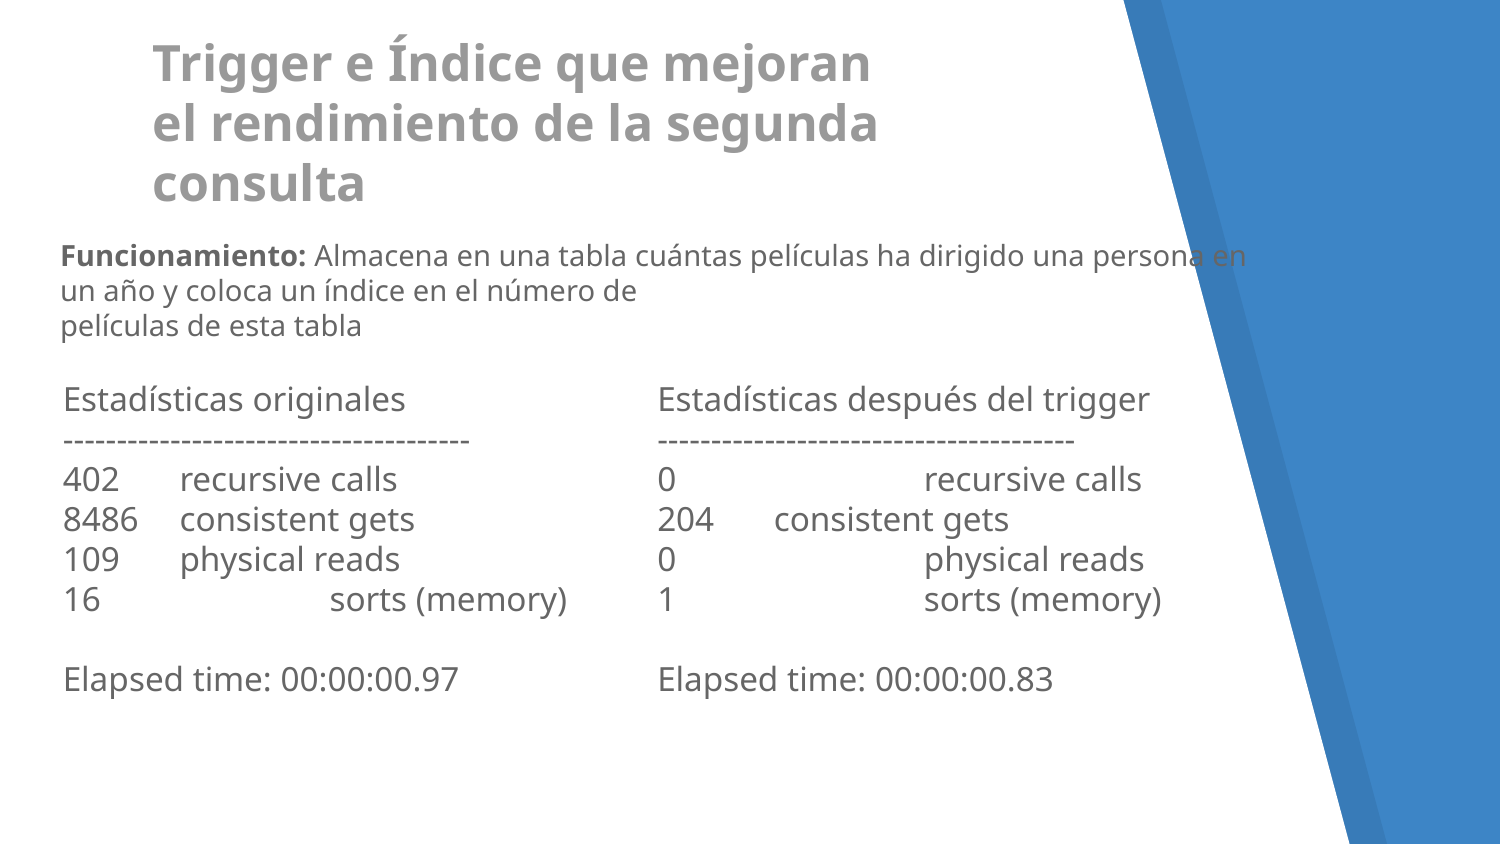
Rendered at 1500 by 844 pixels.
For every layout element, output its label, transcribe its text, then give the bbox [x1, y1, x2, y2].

title Trigger e Índice que mejoran el rendimiento de la segunda consulta [137, 159, 926, 216]
list Estadísticas después del trigger --------------------------------------- 0 recursive calls 204 consistent gets 0 physical reads 1 sorts (memory) Elapsed time: 00:00:00.83 [608, 363, 1486, 831]
list Estadísticas originales -------------------------------------- 402 recursive calls 8486 consistent gets 109 physical reads 16 sorts (memory) Elapsed time: 00:00:00.97 [14, 363, 608, 825]
text_box Funcionamiento: Almacena en una tabla cuántas películas ha dirigido una persona en un año y coloca un índice en el número de películas de esta tabla [45, 216, 1268, 363]
